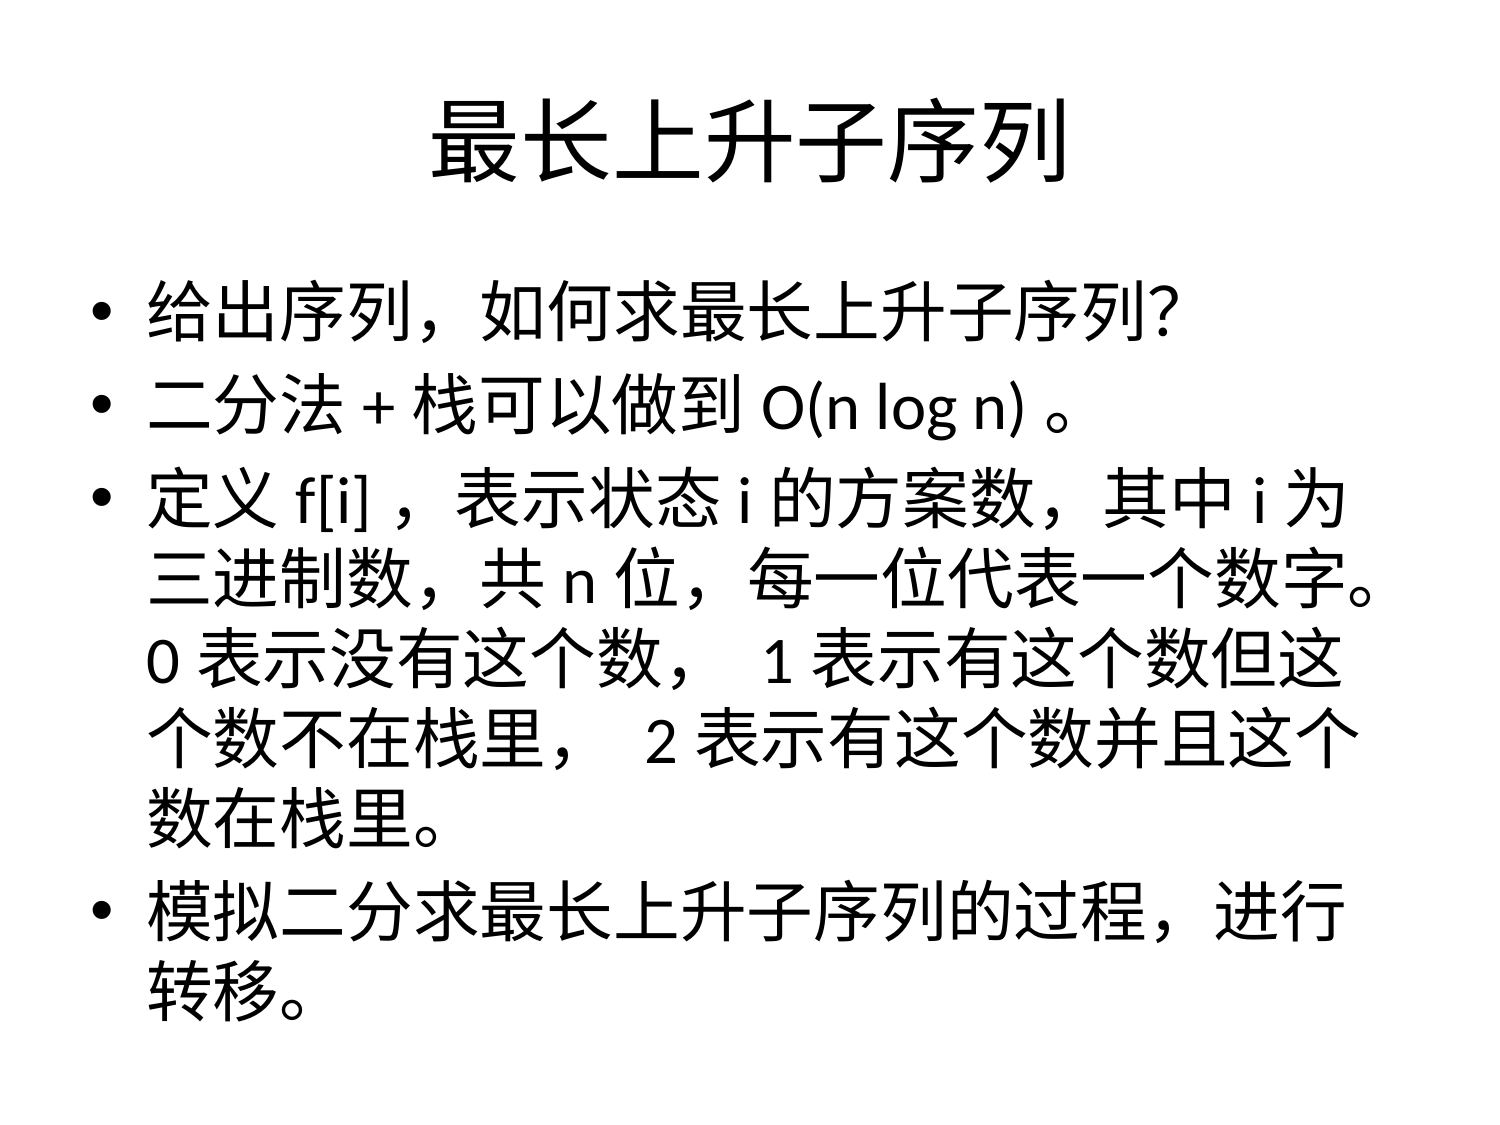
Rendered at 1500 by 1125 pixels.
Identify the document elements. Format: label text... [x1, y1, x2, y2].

title 最长上升子序列 [75, 45, 1425, 233]
list 给出序列，如何求最长上升子序列？ 二分法+栈可以做到O(n log n)。 定义f[i]，表示状态i的方案数，其中i为三进制数，共n位，每一位代表一个数字。0表示没有这个数， 1表示有这个数但这个数不在栈里， 2表示有这个数并且这个数在栈里。 模拟二分求最长上升子序列的过程，进行转移。 [75, 262, 1425, 1005]
